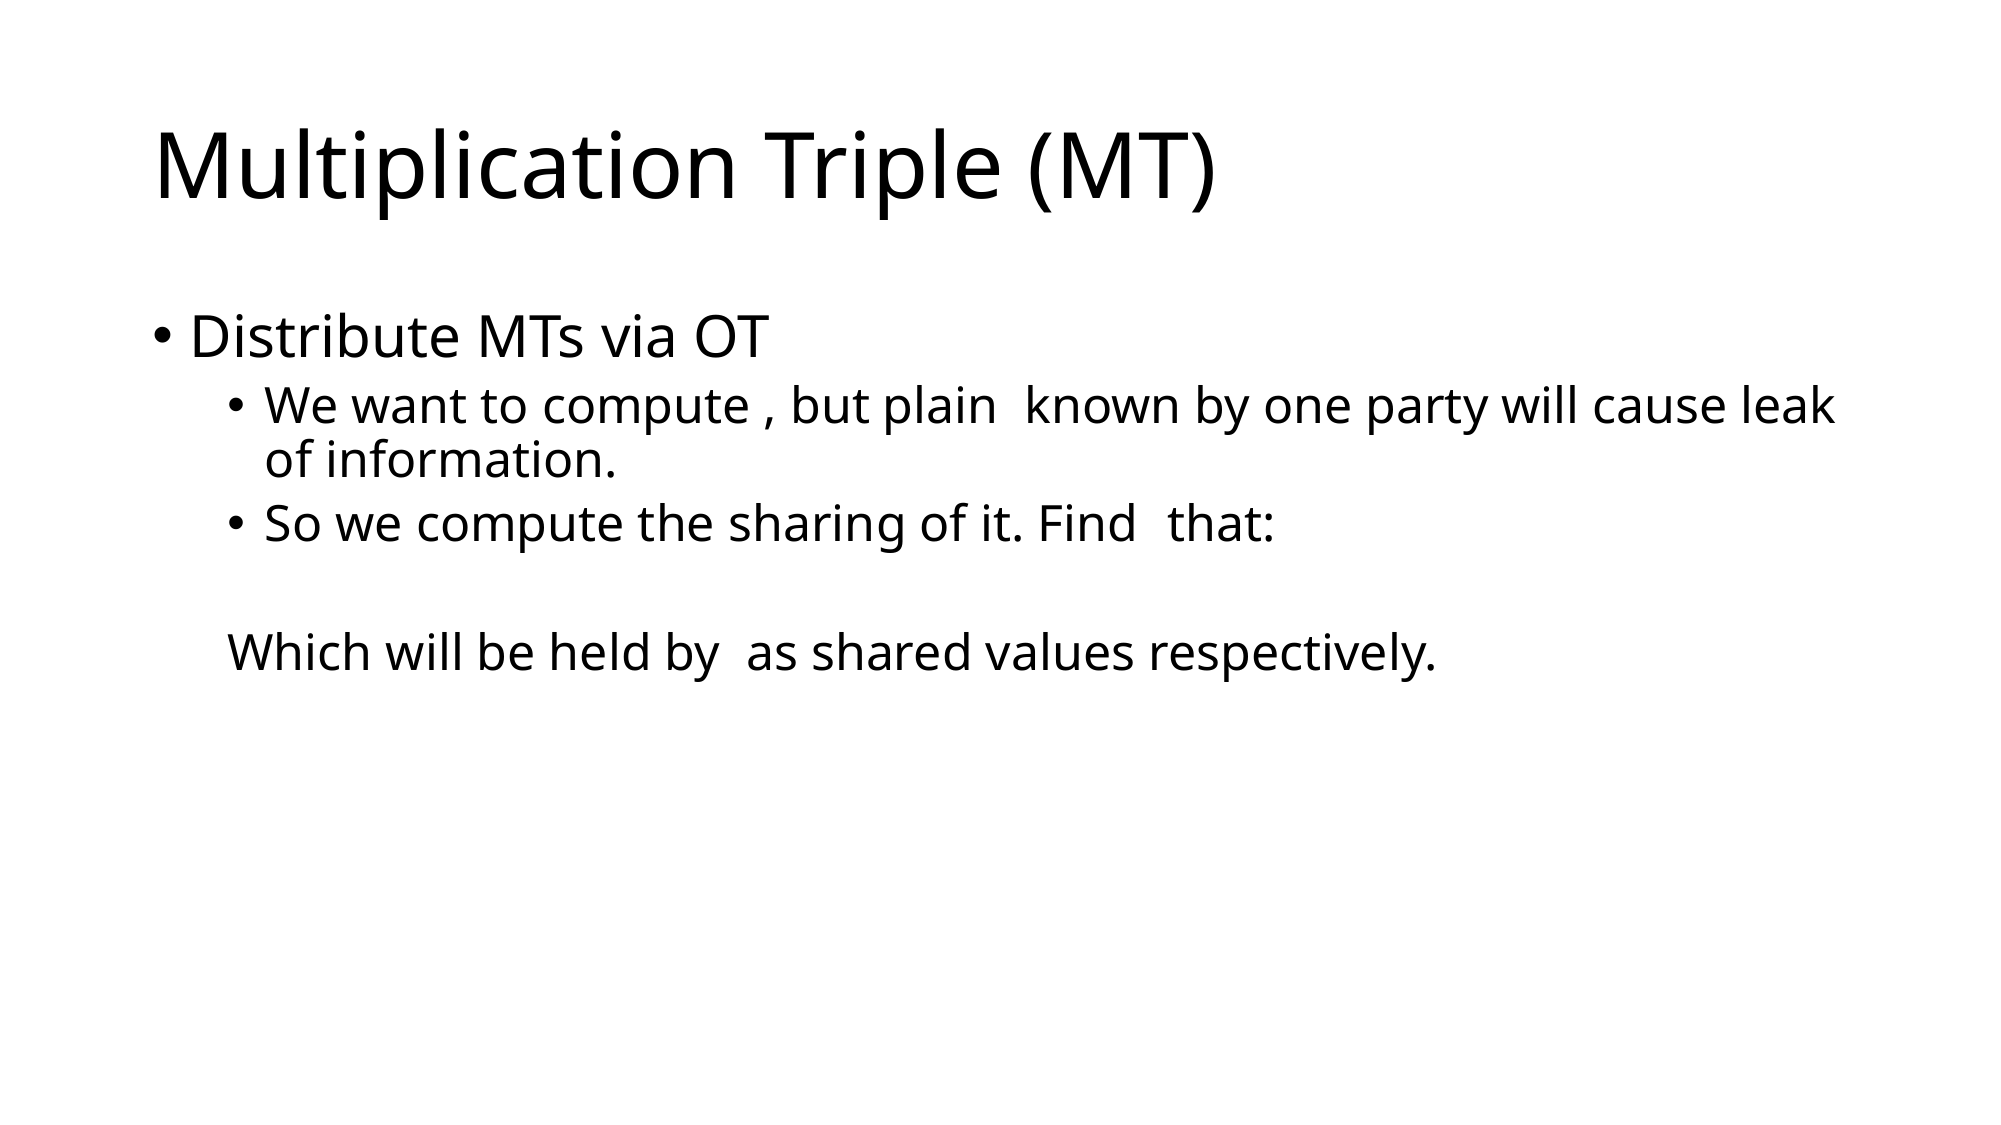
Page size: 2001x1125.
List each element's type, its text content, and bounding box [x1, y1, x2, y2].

title Multiplication Triple (MT) [137, 59, 1863, 278]
